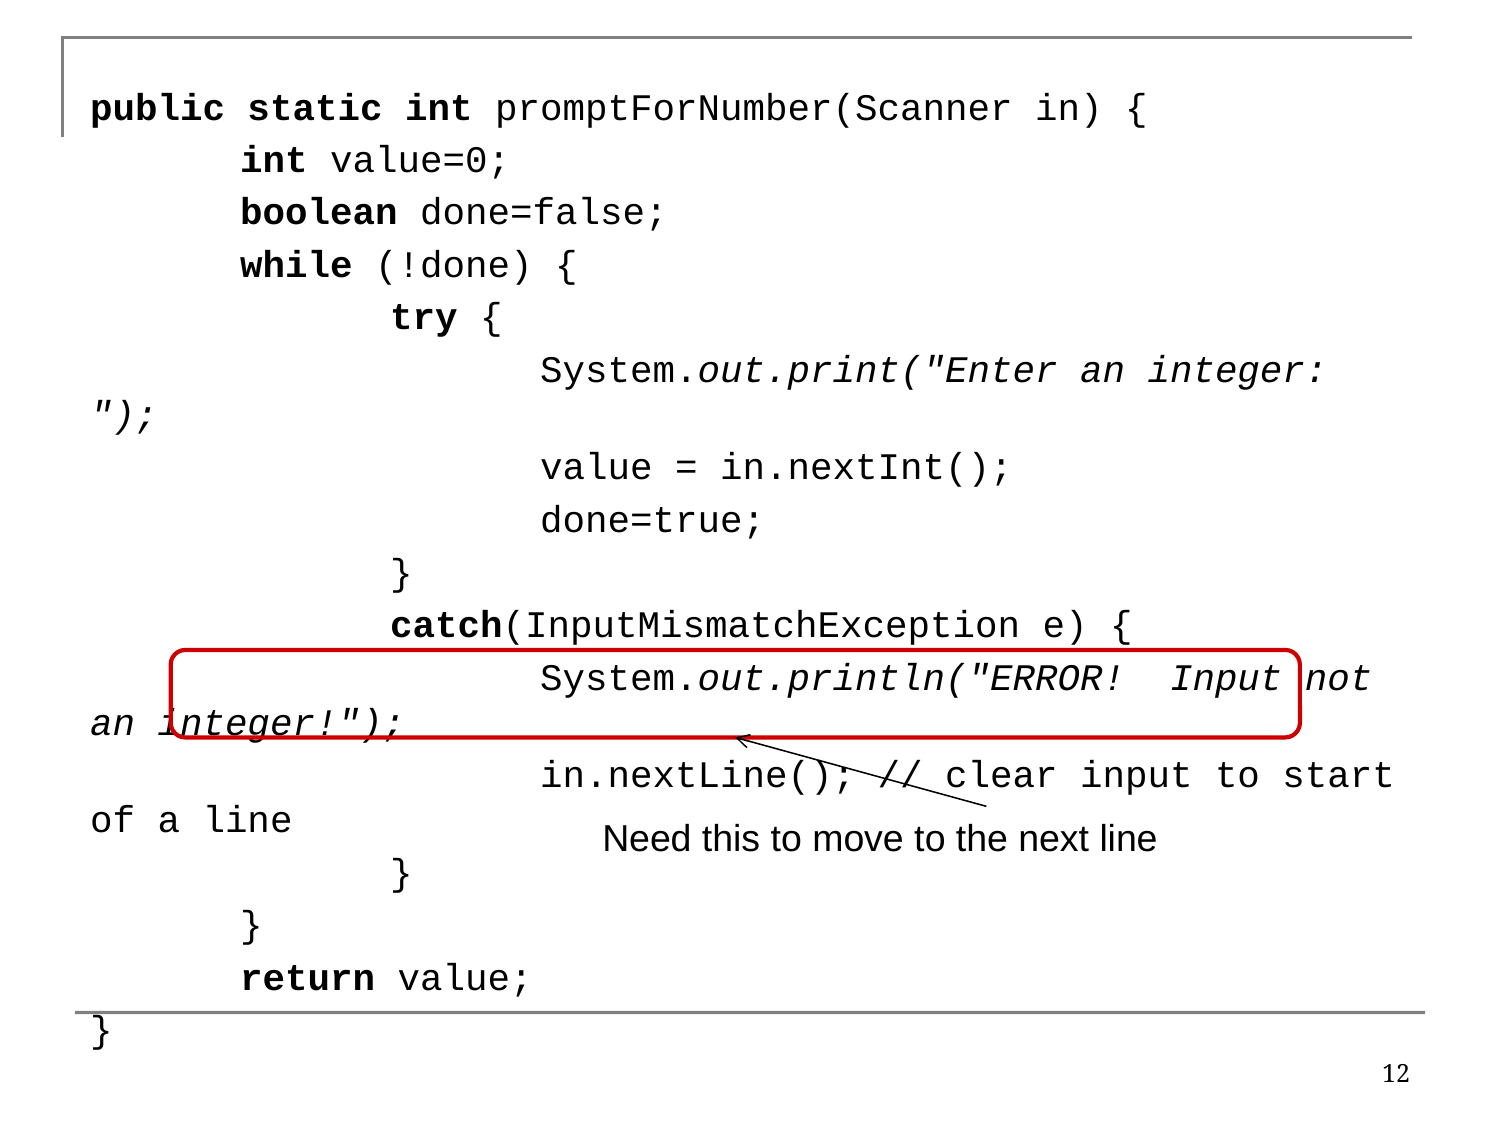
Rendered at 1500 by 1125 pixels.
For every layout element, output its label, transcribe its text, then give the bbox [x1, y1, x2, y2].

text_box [735, 737, 987, 807]
text_box Need this to move to the next line [587, 806, 1386, 866]
list public static int promptForNumber(Scanner in) { int value=0; boolean done=false; while (!done) { try { System.out.print("Enter an integer: "); value = in.nextInt(); done=true; } catch(InputMismatchException e) { System.out.println("ERROR! Input not an integer!"); in.nextLine(); // clear input to start of a line } } return value; } [74, 74, 1426, 1001]
slide_number 12 [1074, 1023, 1426, 1100]
text_box [168, 647, 1303, 740]
